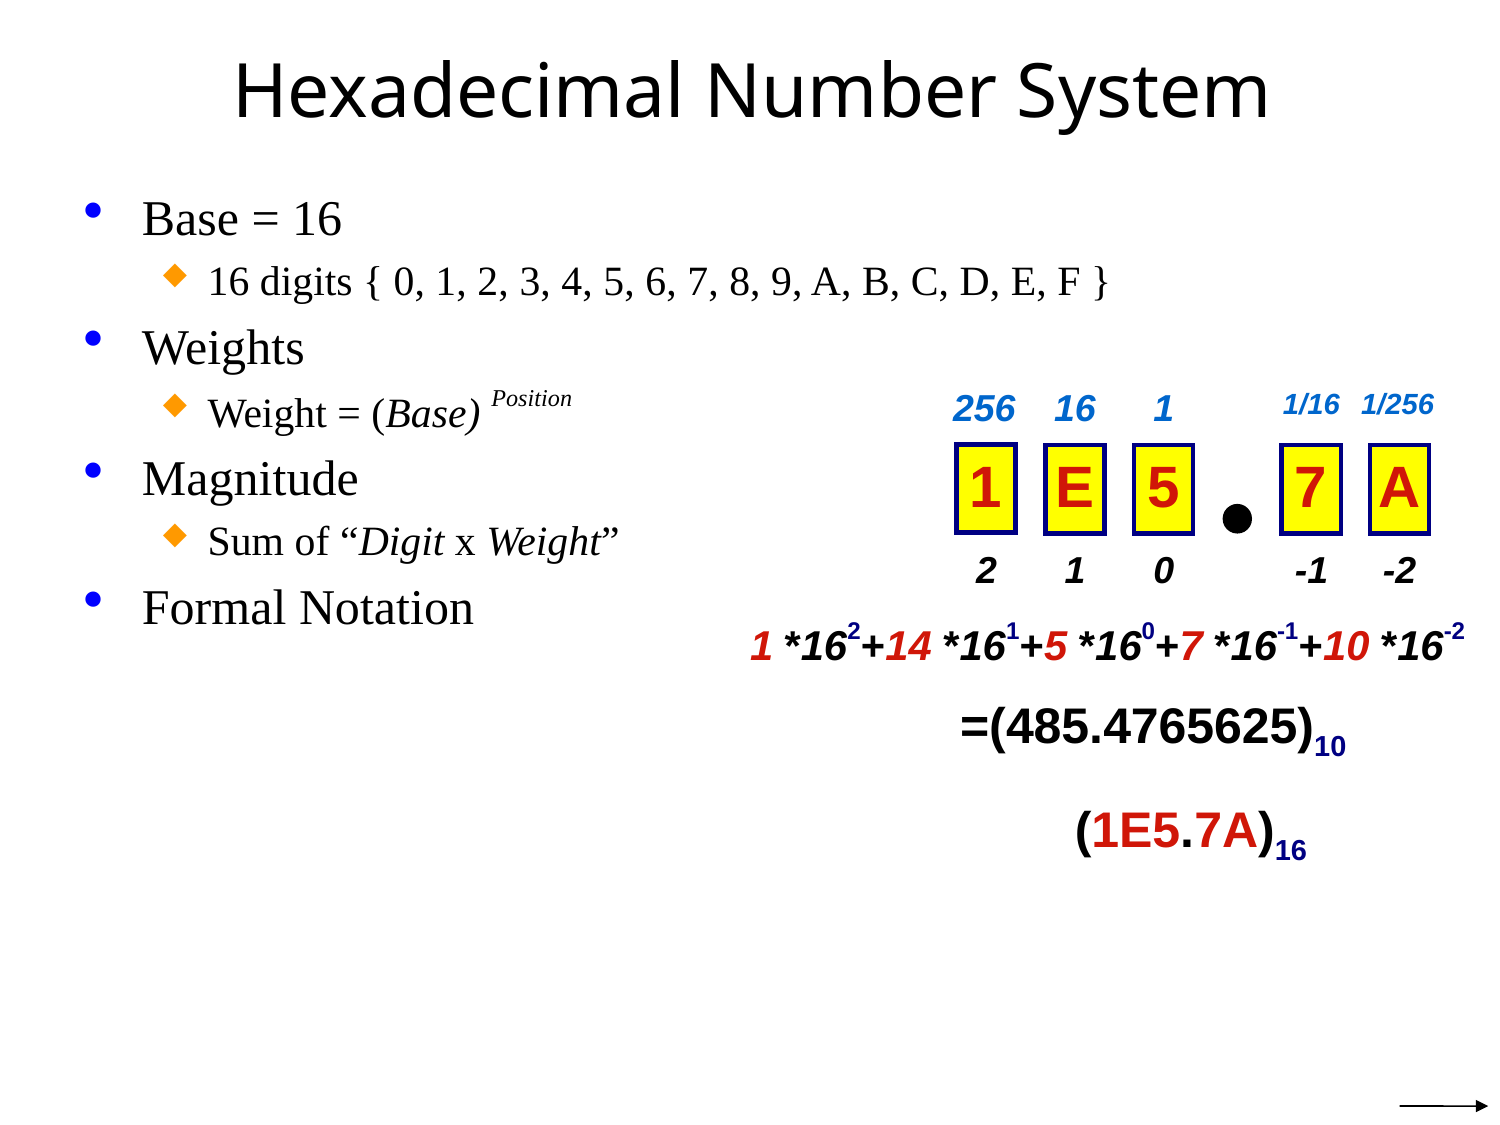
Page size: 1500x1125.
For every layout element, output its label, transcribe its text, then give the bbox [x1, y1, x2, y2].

list Base = 16 16 digits { 0, 1, 2, 3, 4, 5, 6, 7, 8, 9, A, B, C, D, E, F } Weights Weight = (Base) Position Magnitude Sum of “Digit x Weight” Formal Notation [70, 178, 1430, 843]
title Hexadecimal Number System [48, 37, 1456, 138]
text_box (1E5.7A)16 [1074, 798, 1400, 861]
text_box [1399, 1099, 1489, 1113]
text_box 1 *162+14 *161+5 *160+7 *16-1+10 *16-2 =(485.4765625)10 [749, 621, 1489, 756]
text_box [939, 389, 1443, 593]
